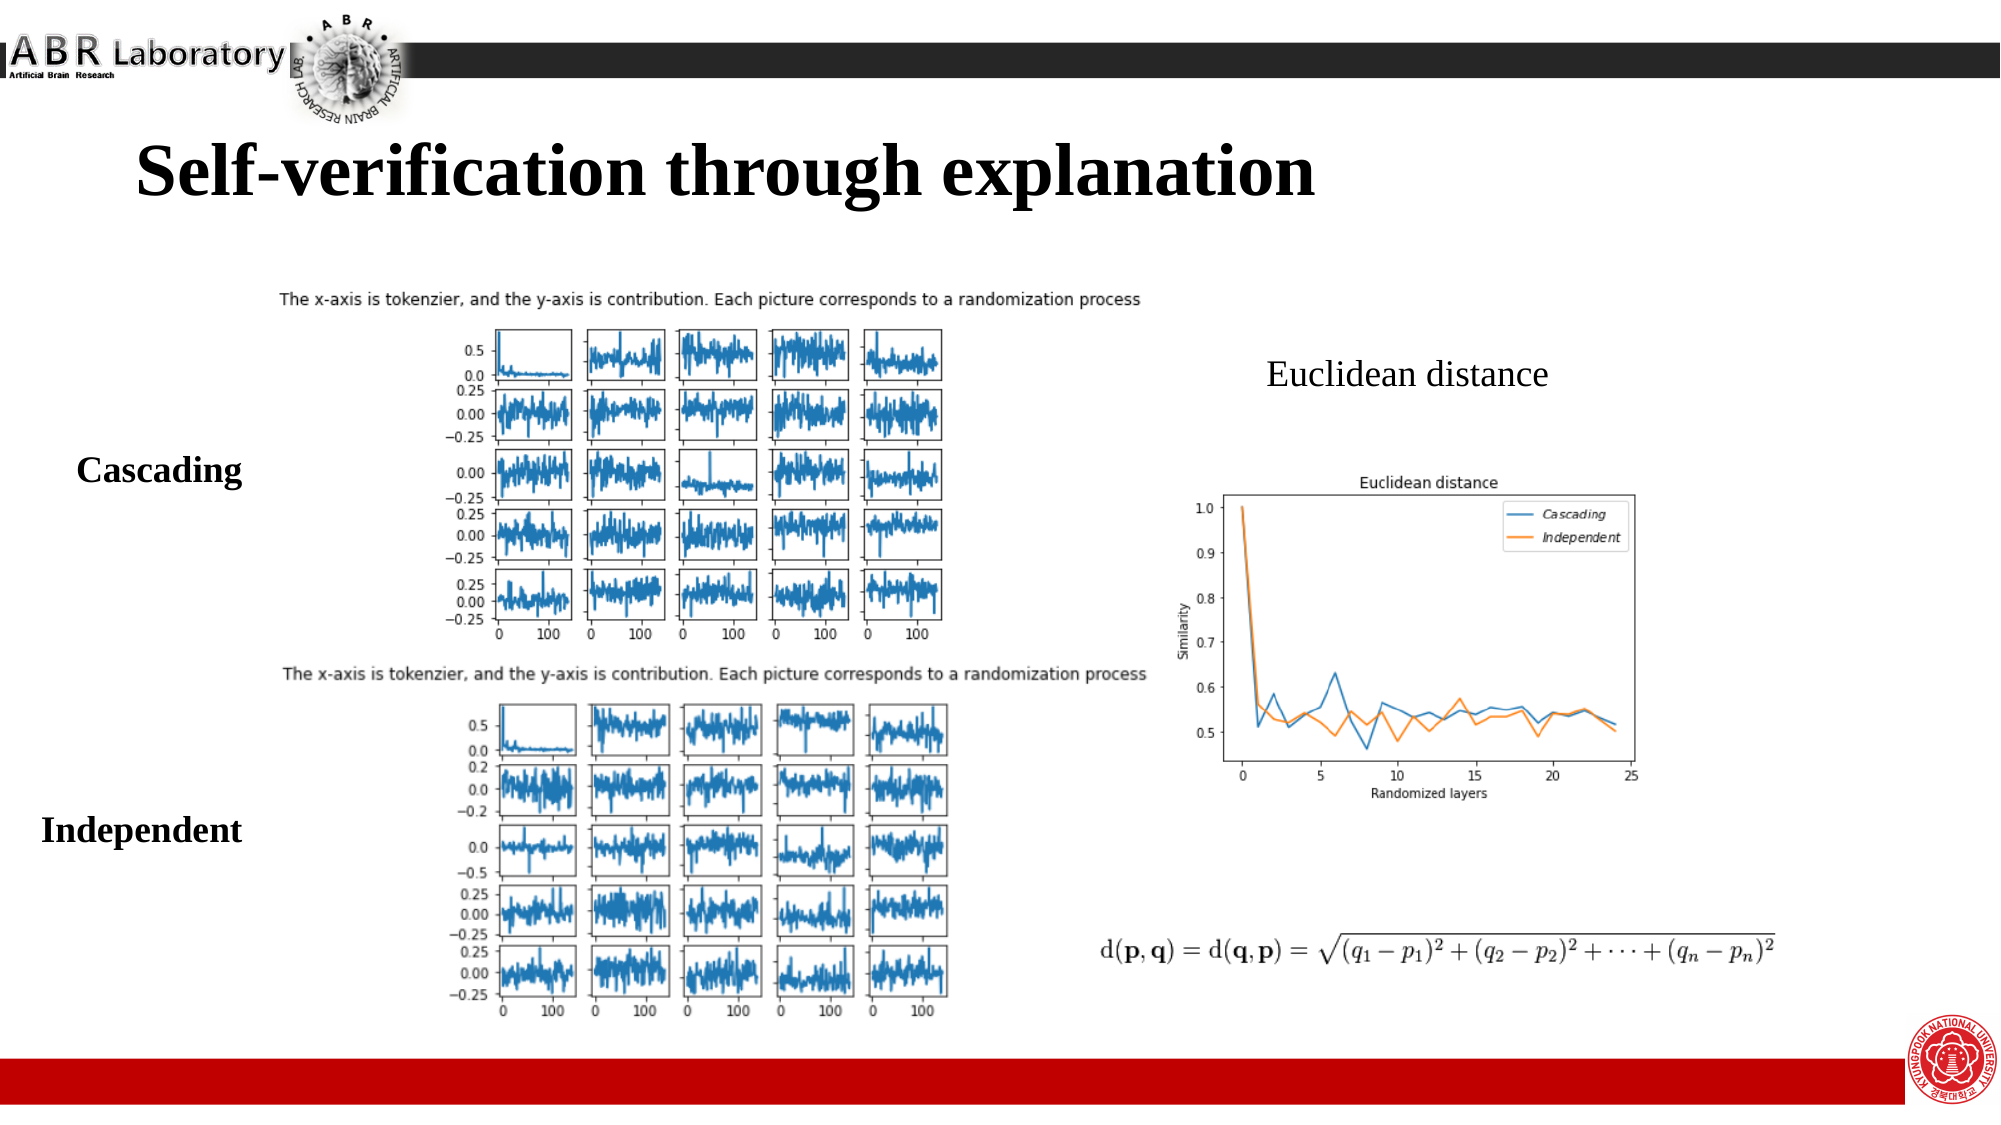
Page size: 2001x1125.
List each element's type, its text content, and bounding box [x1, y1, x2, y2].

text_box Euclidean distance [1251, 341, 1565, 401]
picture [6, 4, 420, 113]
text_box Cascading Independent [0, 437, 258, 858]
text_box Self-verification through explanation [120, 113, 1333, 219]
picture [1905, 1012, 2000, 1105]
picture [1170, 469, 1646, 807]
picture [276, 288, 1150, 650]
picture [276, 662, 1798, 1027]
